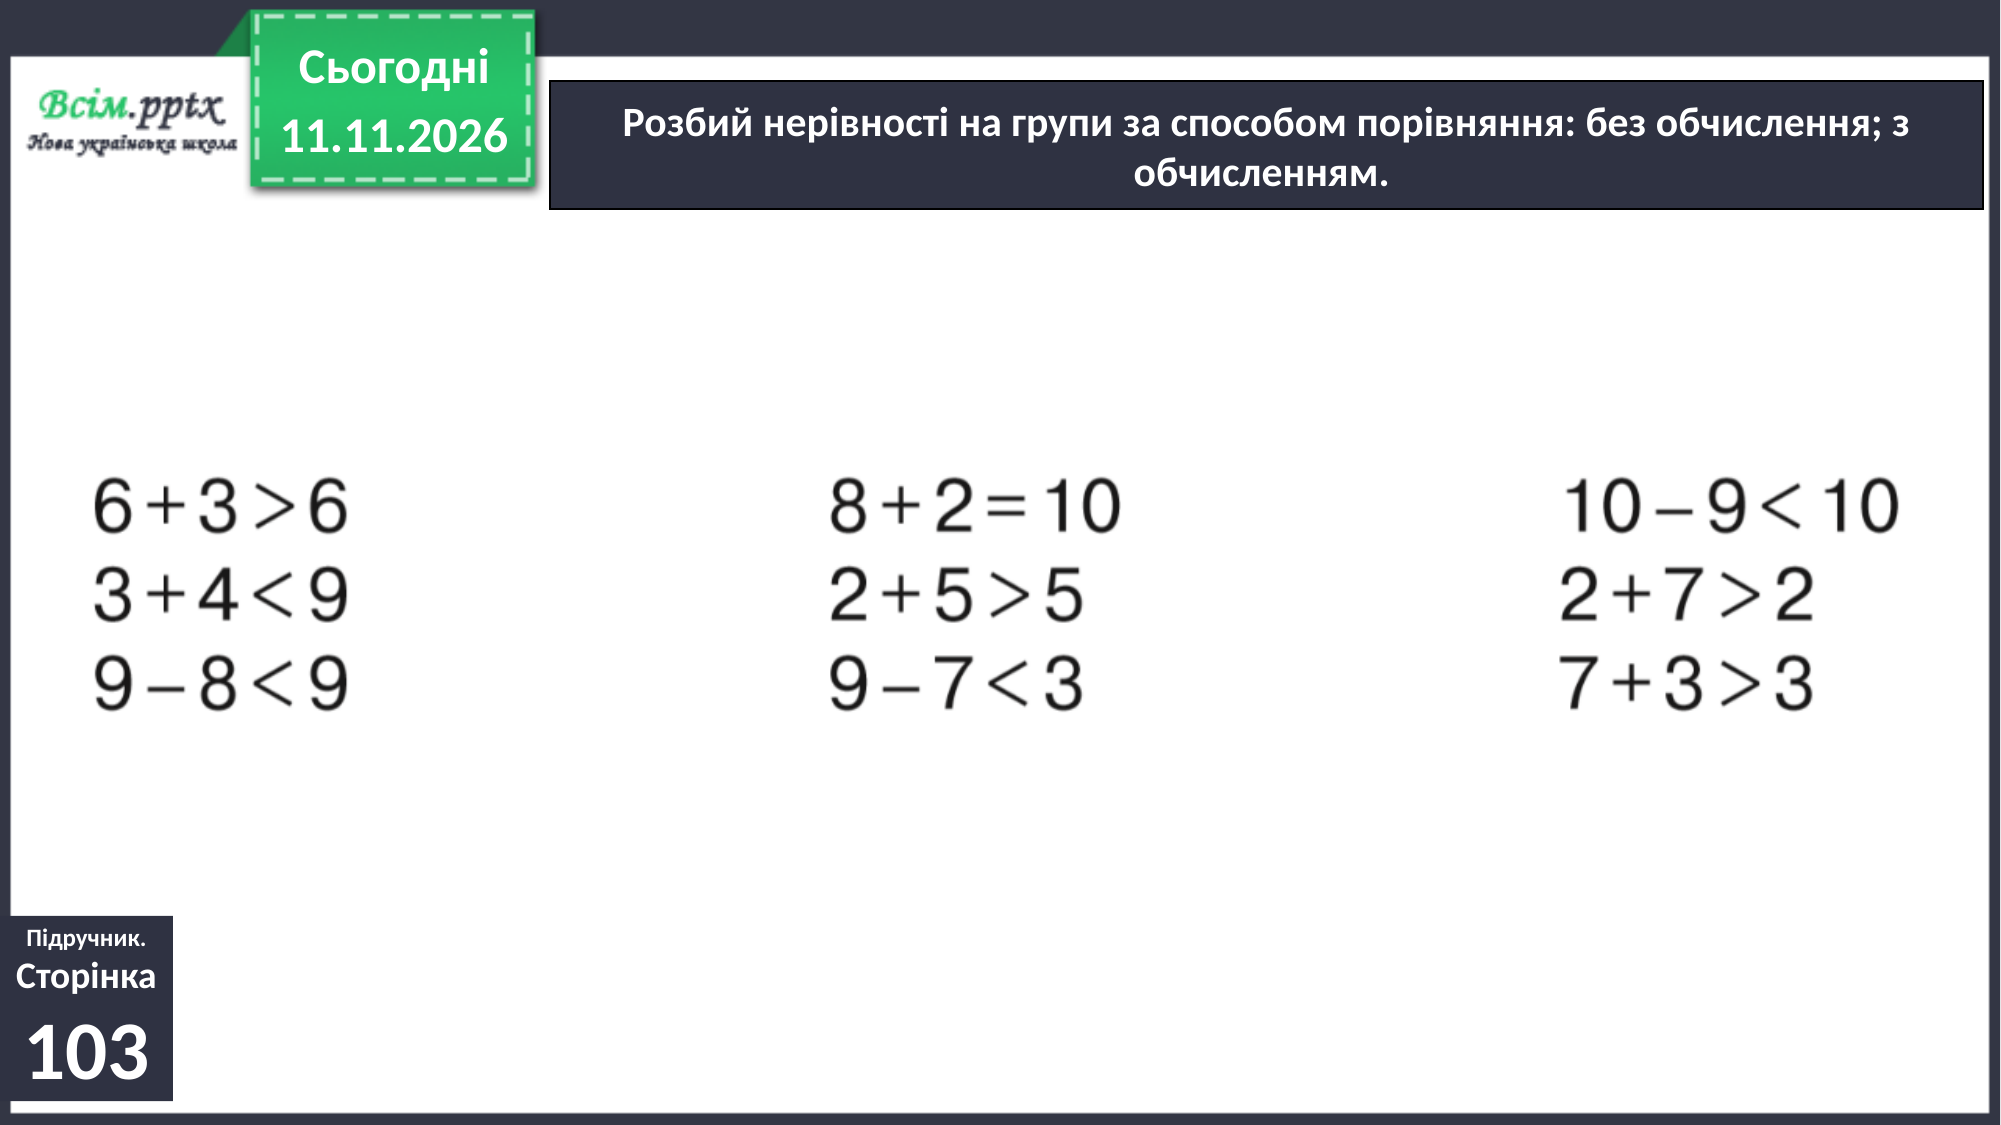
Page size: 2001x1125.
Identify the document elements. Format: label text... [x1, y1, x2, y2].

text_box Сьогодні [284, 26, 535, 101]
picture [0, 0, 2001, 1125]
text_box 01.04.2022 [263, 101, 524, 164]
text_box Підручник. Сторінка 103 [0, 915, 174, 1102]
text_box Розбий нерівності на групи за способом порівняння: без обчислення; з обчисленням. [549, 80, 1984, 210]
